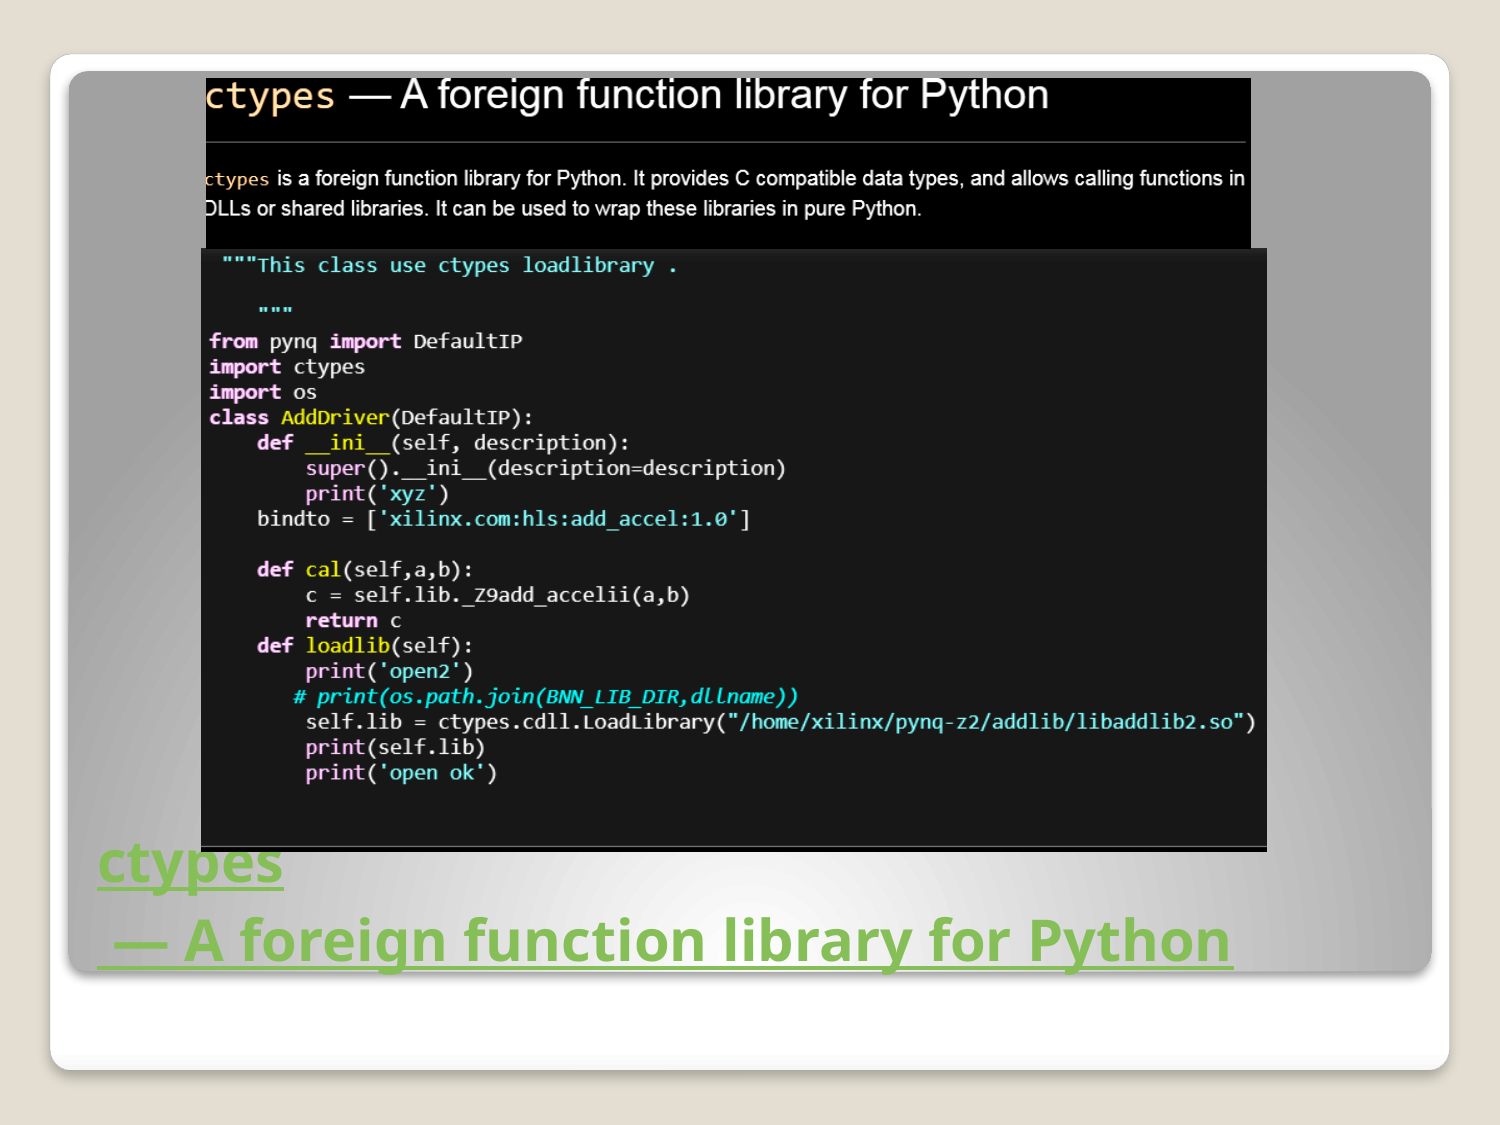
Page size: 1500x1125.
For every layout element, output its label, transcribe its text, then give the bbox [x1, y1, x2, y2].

picture [206, 77, 1251, 250]
title ctypes — A foreign function library for Python [82, 817, 1425, 990]
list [200, 248, 1267, 852]
